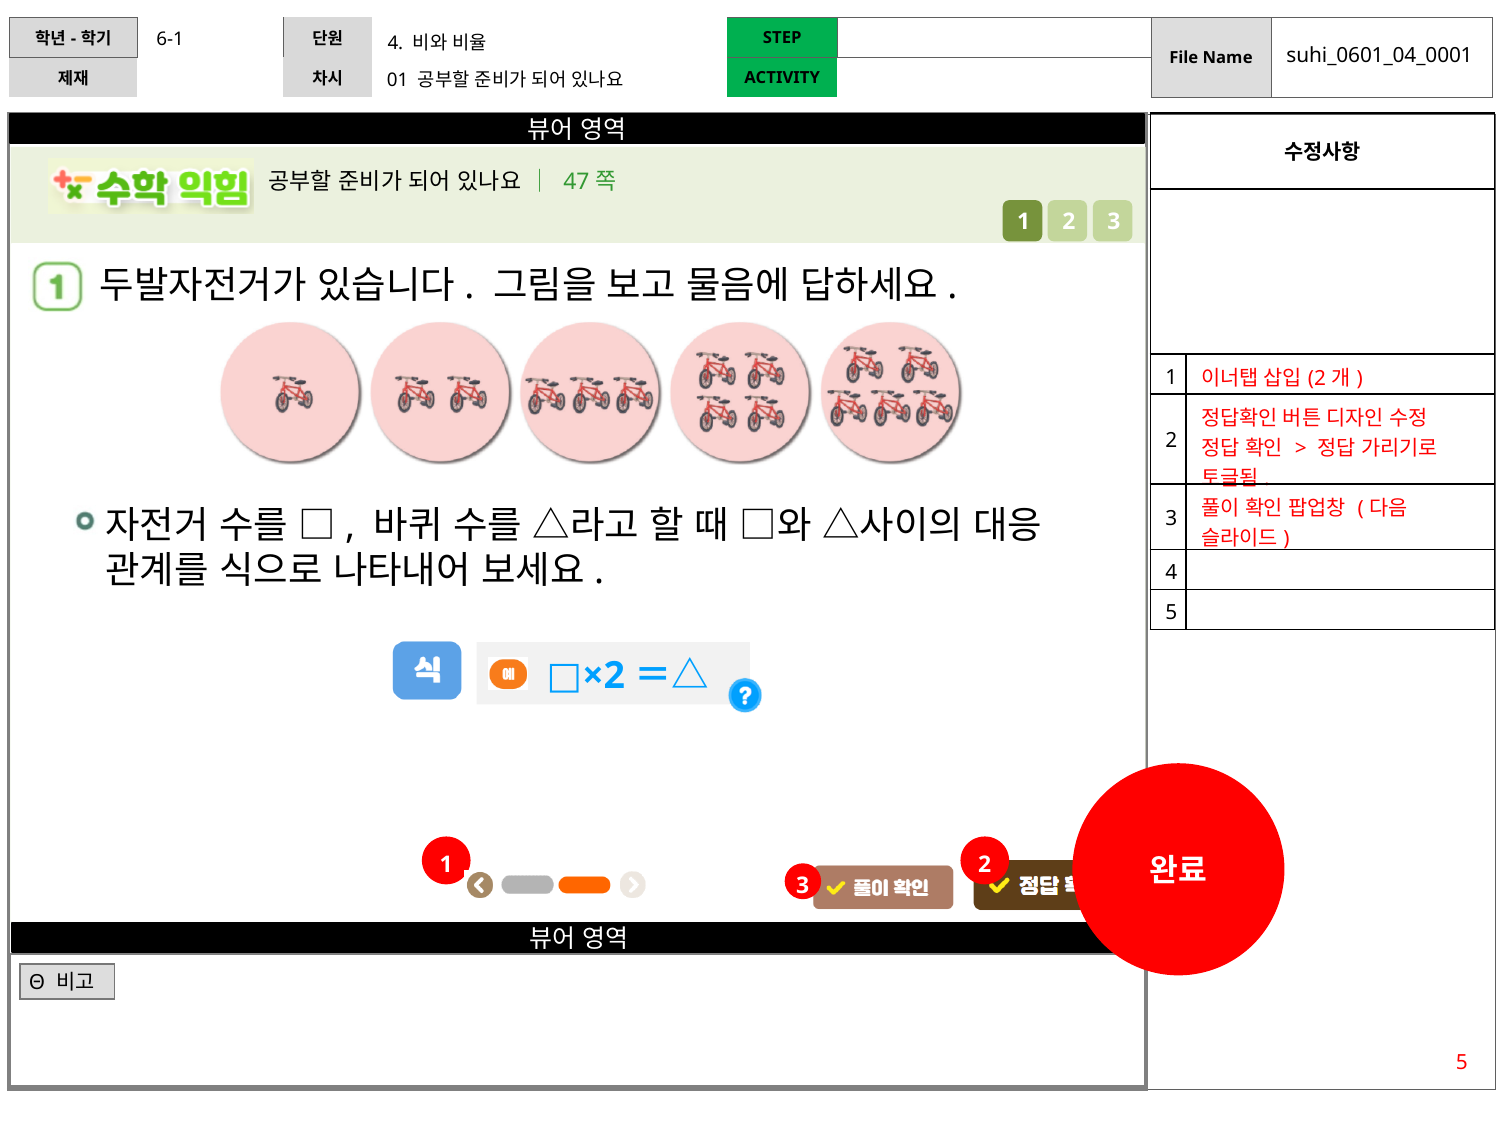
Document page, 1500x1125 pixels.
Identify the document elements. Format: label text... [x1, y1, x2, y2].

picture [48, 158, 254, 214]
text_box 6-1 [141, 18, 284, 55]
table_header 수정사항 [1151, 114, 1494, 188]
text_box 완료 [1071, 761, 1287, 978]
text_box 01 공부할 준비가 되어 있나요 [372, 60, 821, 96]
picture [971, 857, 1135, 912]
text_box 두발자전거가 있습니다. 그림을 보고 물음에 답하세요. [85, 253, 1028, 314]
picture [72, 505, 98, 535]
picture [811, 863, 954, 912]
picture [211, 313, 968, 469]
picture [726, 677, 763, 713]
table_cell [1187, 590, 1494, 629]
table_cell 3 [1151, 485, 1185, 549]
table_cell [1187, 550, 1494, 589]
table_cell 5 [1151, 590, 1185, 629]
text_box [1002, 198, 1133, 243]
table_cell 1 [1151, 355, 1185, 393]
table_cell 4 [1151, 550, 1185, 589]
table_cell 이너탭 삽입(2개) [1187, 355, 1494, 393]
text_box 4. 비와 비율 [372, 23, 828, 48]
table_cell 풀이 확인 팝업창 (다음 슬라이드) [1187, 485, 1494, 549]
text_box suhi_0601_04_0001 [1271, 34, 1500, 75]
table_cell 정답확인 버튼 디자인 수정 정답 확인 > 정답 가리기로 토글됨. [1187, 395, 1494, 483]
table_cell [1151, 190, 1494, 353]
picture [28, 257, 86, 317]
text_box 자전거 수를 □, 바퀴 수를 △라고 할 때 □와 △사이의 대응 관계를 식으로 나타내어 보세요. [90, 493, 1133, 598]
text_box 2 [958, 834, 1011, 879]
picture [392, 636, 465, 703]
text_box 1 [419, 834, 473, 887]
table_cell 2 [1151, 395, 1185, 483]
text_box □×2＝△ [476, 642, 750, 705]
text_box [464, 869, 649, 900]
picture [488, 657, 529, 690]
text_box 3 [782, 861, 810, 902]
text_box 공부할 준비가 되어 있나요 │ 47쪽 [253, 159, 818, 202]
